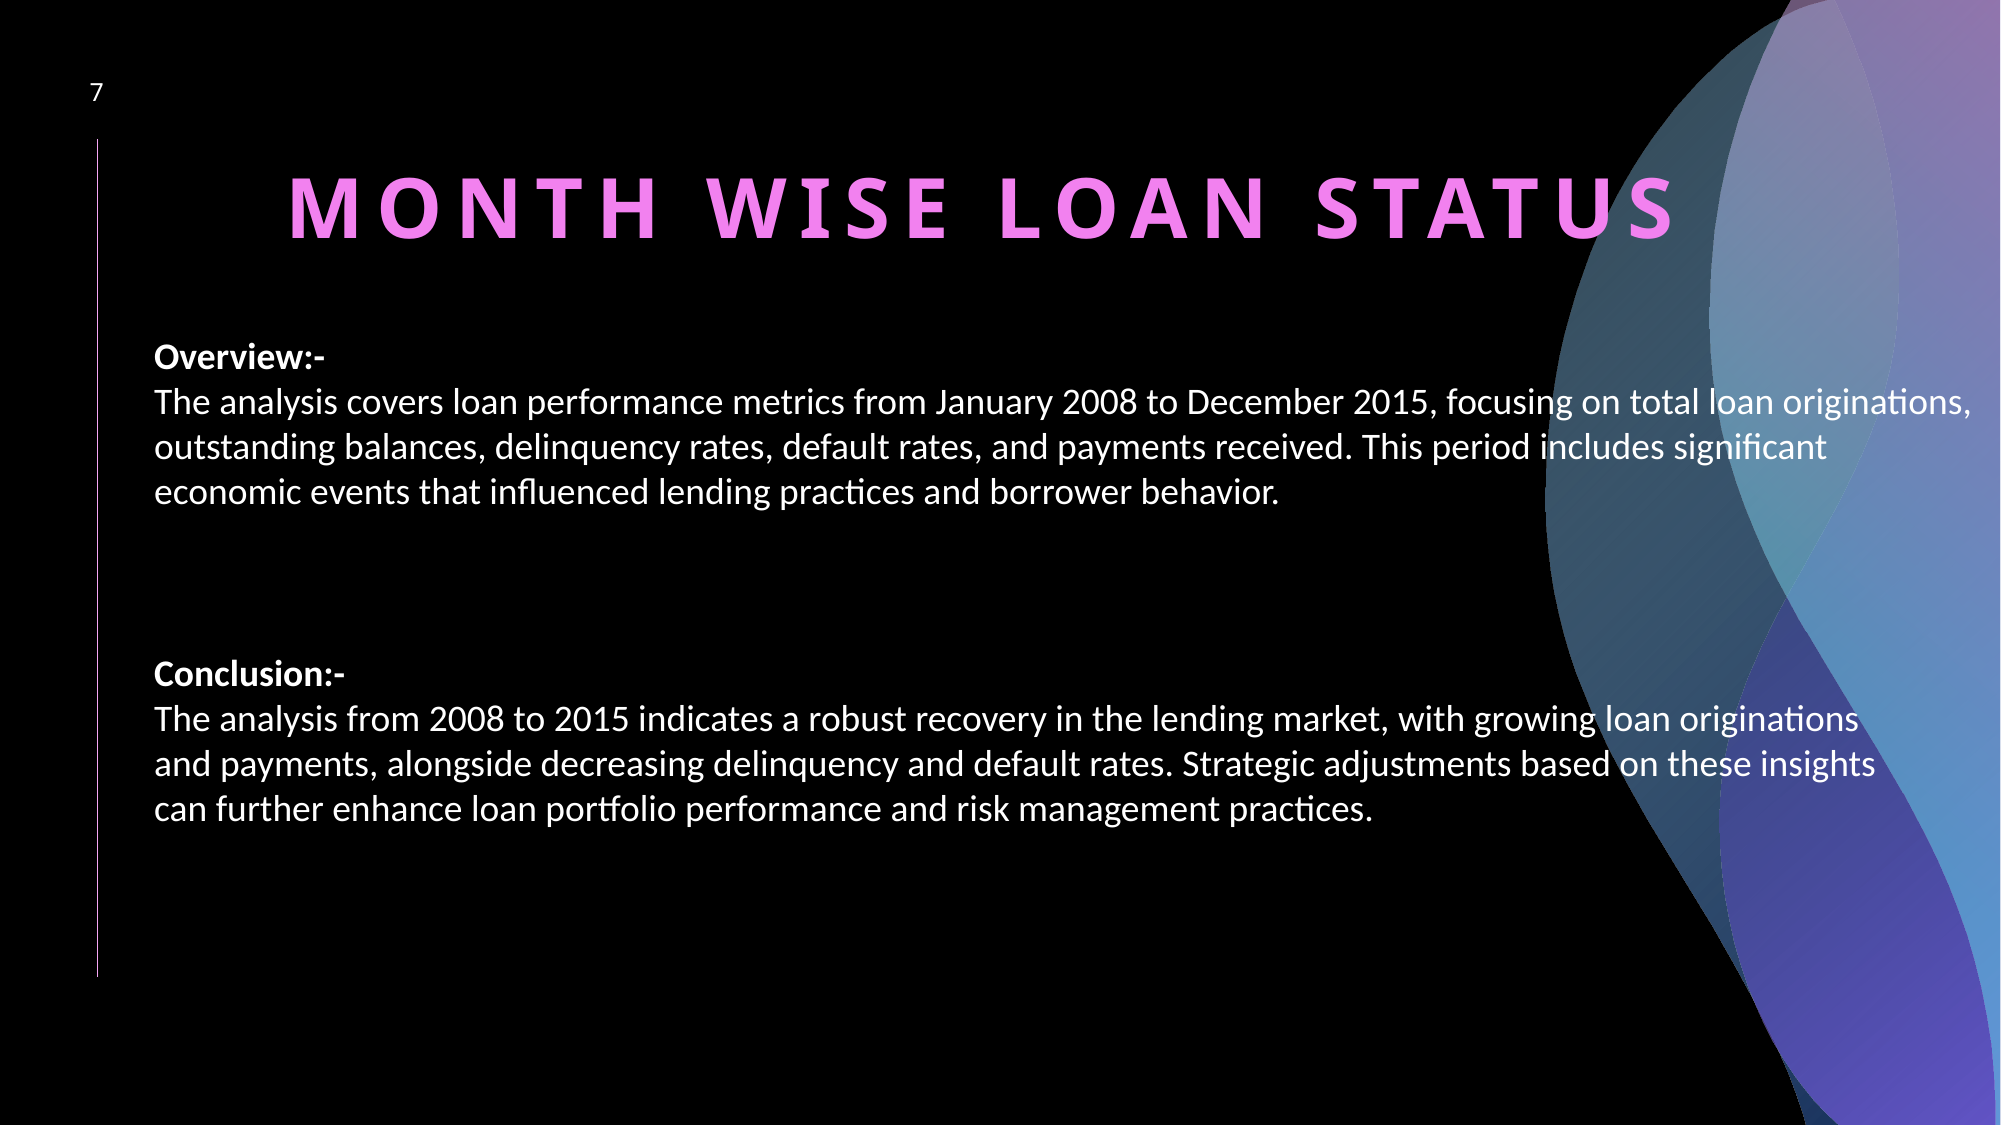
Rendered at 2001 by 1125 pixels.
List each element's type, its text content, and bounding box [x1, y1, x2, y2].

slide_number 7 [53, 67, 140, 119]
title MONTH WISE LOAN STATUS [252, 88, 1709, 265]
text_box Overview:- The analysis covers loan performance metrics from January 2008 to December 2015, focusing on total loan originations, outstanding balances, delinquency rates, default rates, and payments received. This period includes significant economic events that influenced lending practices and borrower behavior. [139, 324, 2000, 520]
text_box Conclusion:- The analysis from 2008 to 2015 indicates a robust recovery in the lending market, with growing loan originations and payments, alongside decreasing delinquency and default rates. Strategic adjustments based on these insights can further enhance loan portfolio performance and risk management practices. [139, 641, 1929, 837]
